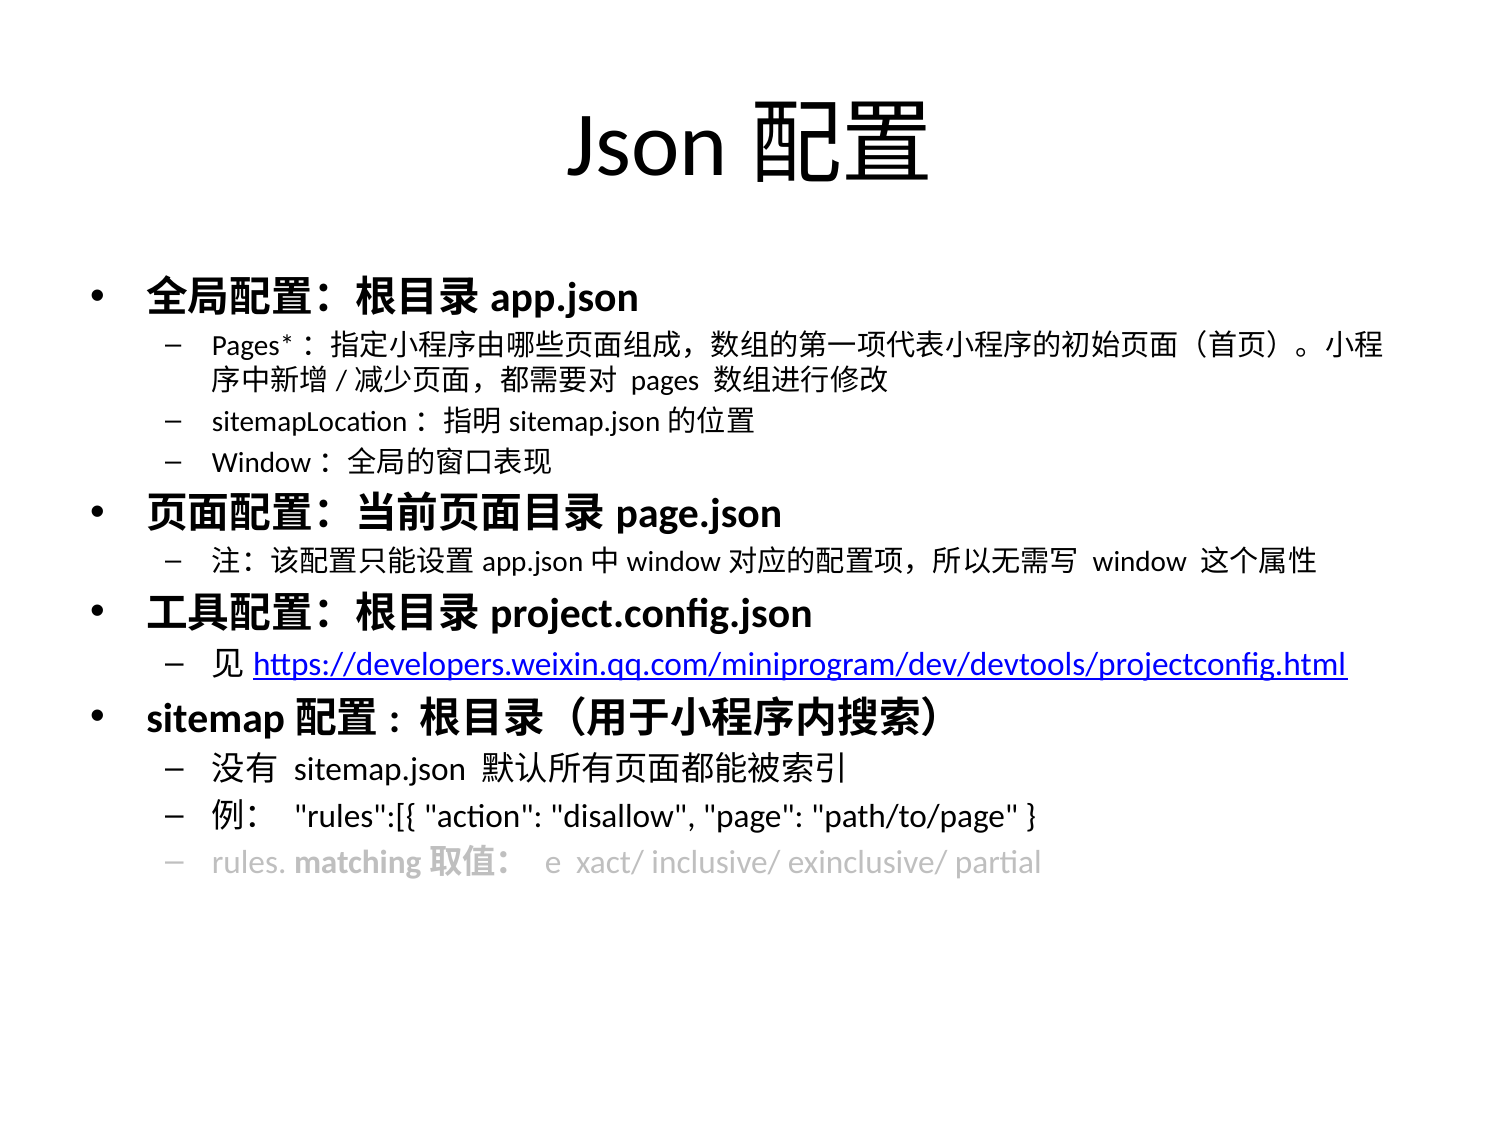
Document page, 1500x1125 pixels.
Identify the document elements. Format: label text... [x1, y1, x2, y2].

title Json配置 [75, 45, 1425, 233]
list 全局配置：根目录app.json Pages*：指定小程序由哪些页面组成，数组的第一项代表小程序的初始页面（首页）。小程序中新增/减少页面，都需要对 pages 数组进行修改 sitemapLocation：指明sitemap.json的位置 Window：全局的窗口表现 页面配置：当前页面目录page.json 注：该配置只能设置app.json中window对应的配置项，所以无需写 window 这个属性 工具配置：根目录project.config.json 见https://developers.weixin.qq.com/miniprogram/dev/devtools/projectconfig.html sitemap配置: 根目录（用于小程序内搜索） 没有 sitemap.json 默认所有页面都能被索引 例： "rules":[{ "action": "disallow", "page": "path/to/page" } rules. matching取值： e xact/ inclusive/ exinclusive/ partial [75, 262, 1425, 1005]
